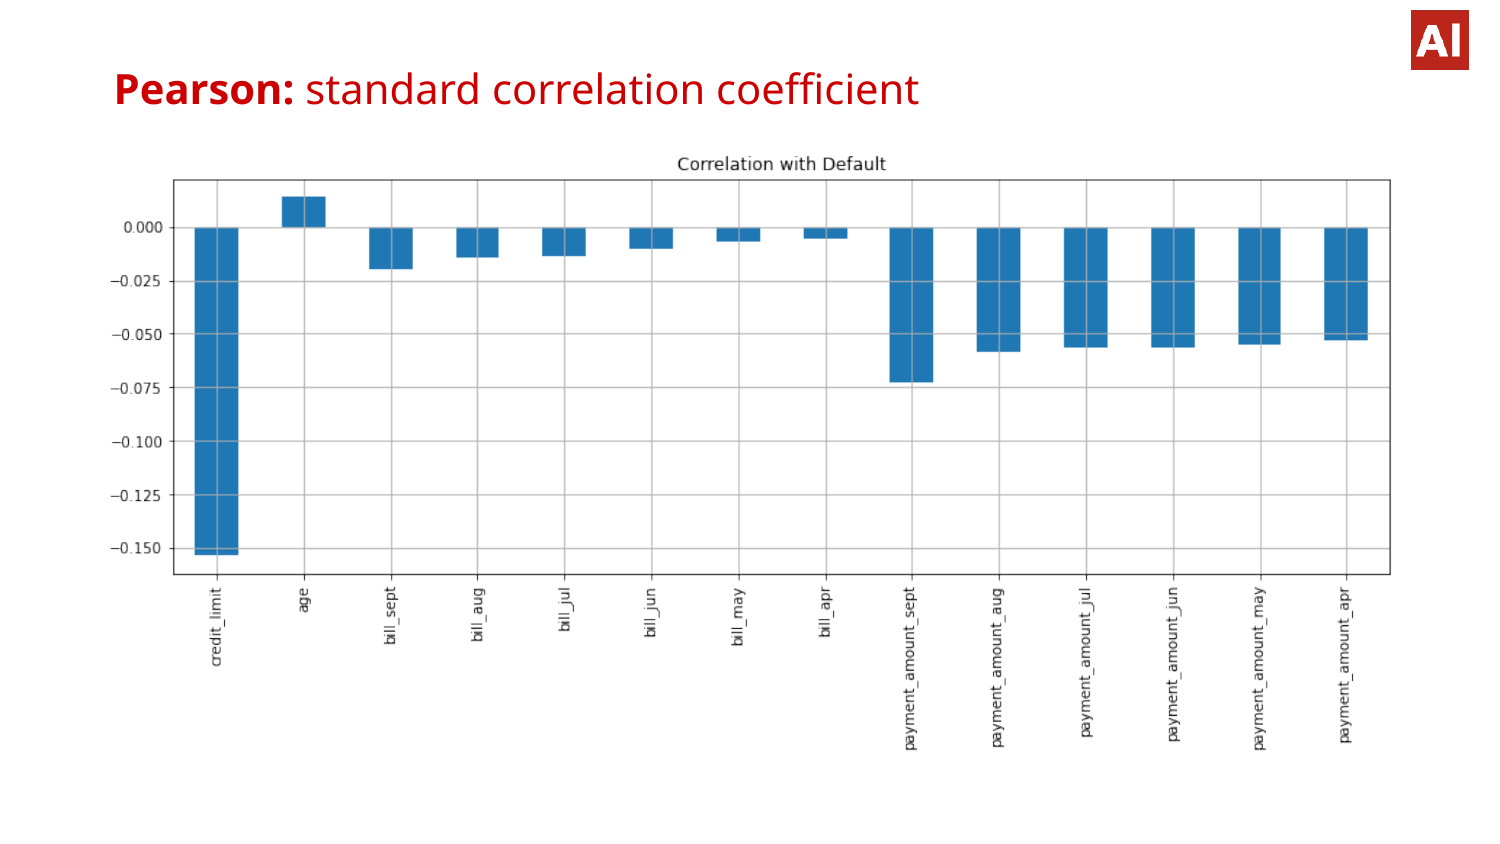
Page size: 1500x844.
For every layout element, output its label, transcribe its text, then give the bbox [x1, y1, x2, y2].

title Pearson: standard correlation coefficient [113, 60, 1038, 145]
picture [99, 146, 1401, 760]
picture [1411, 10, 1469, 70]
